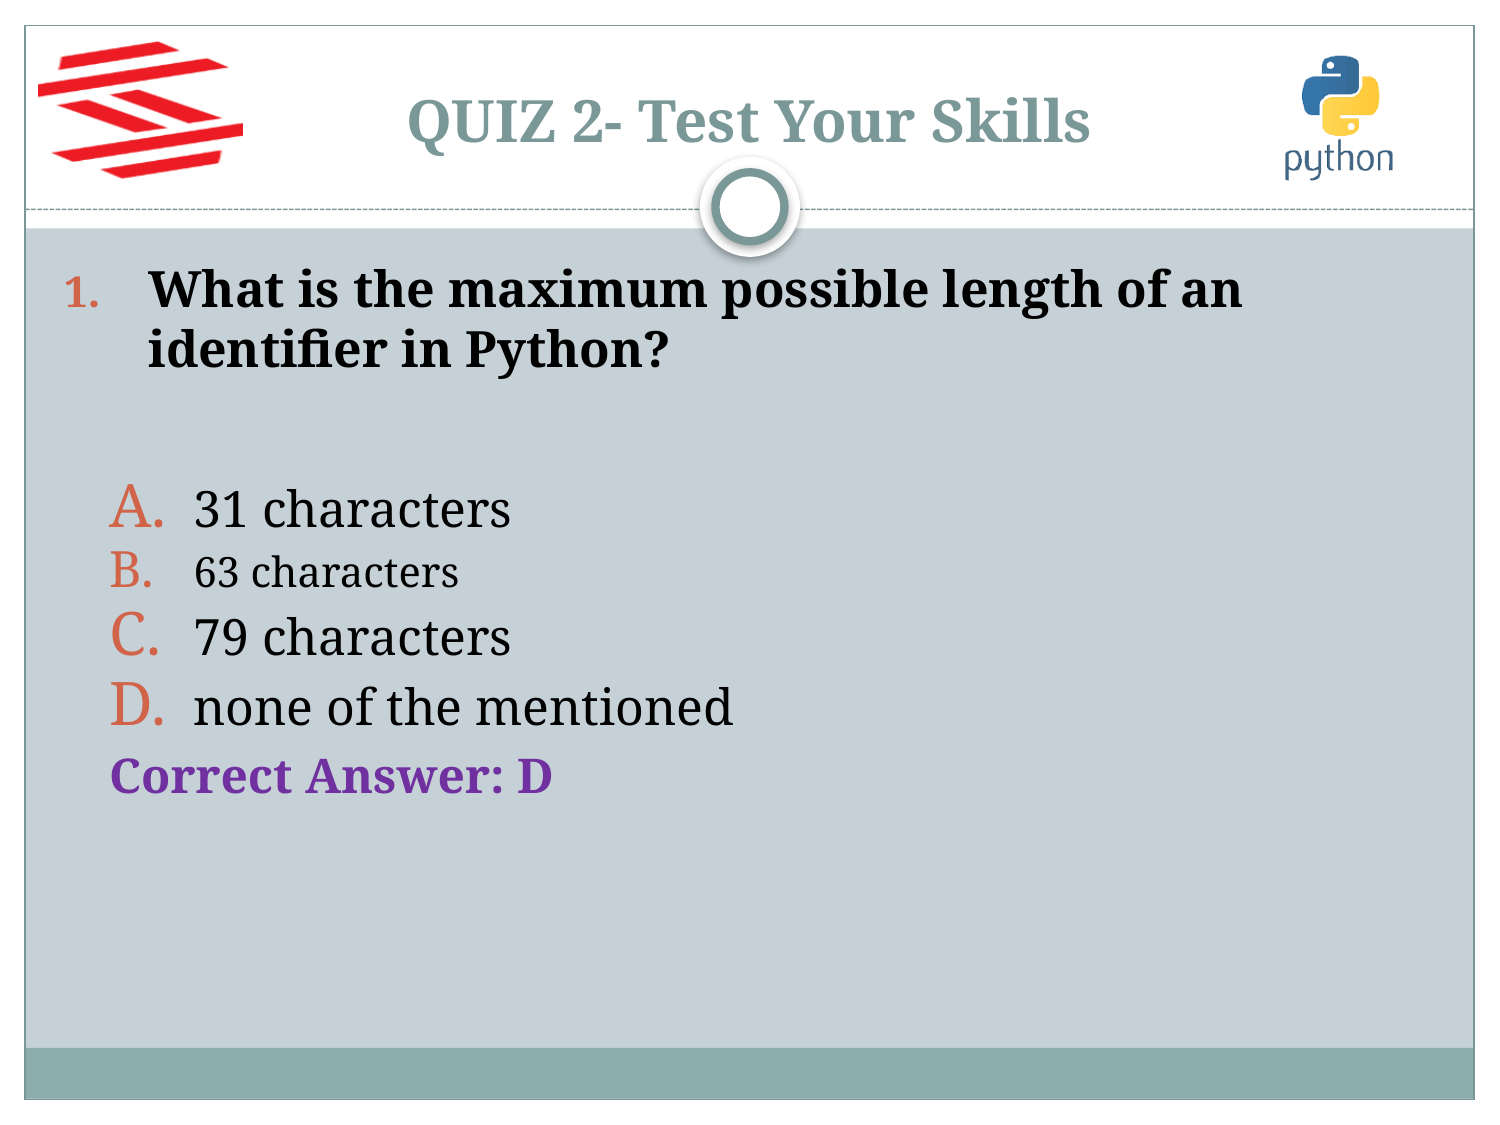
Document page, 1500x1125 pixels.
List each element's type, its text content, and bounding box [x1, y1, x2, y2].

picture [1206, 53, 1471, 186]
title QUIZ 2- Test Your Skills [237, 37, 1450, 162]
list What is the maximum possible length of an identifier in Python? 31 characters 63 characters 79 characters none of the mentioned Correct Answer: D [49, 250, 1445, 1047]
picture [37, 40, 243, 185]
